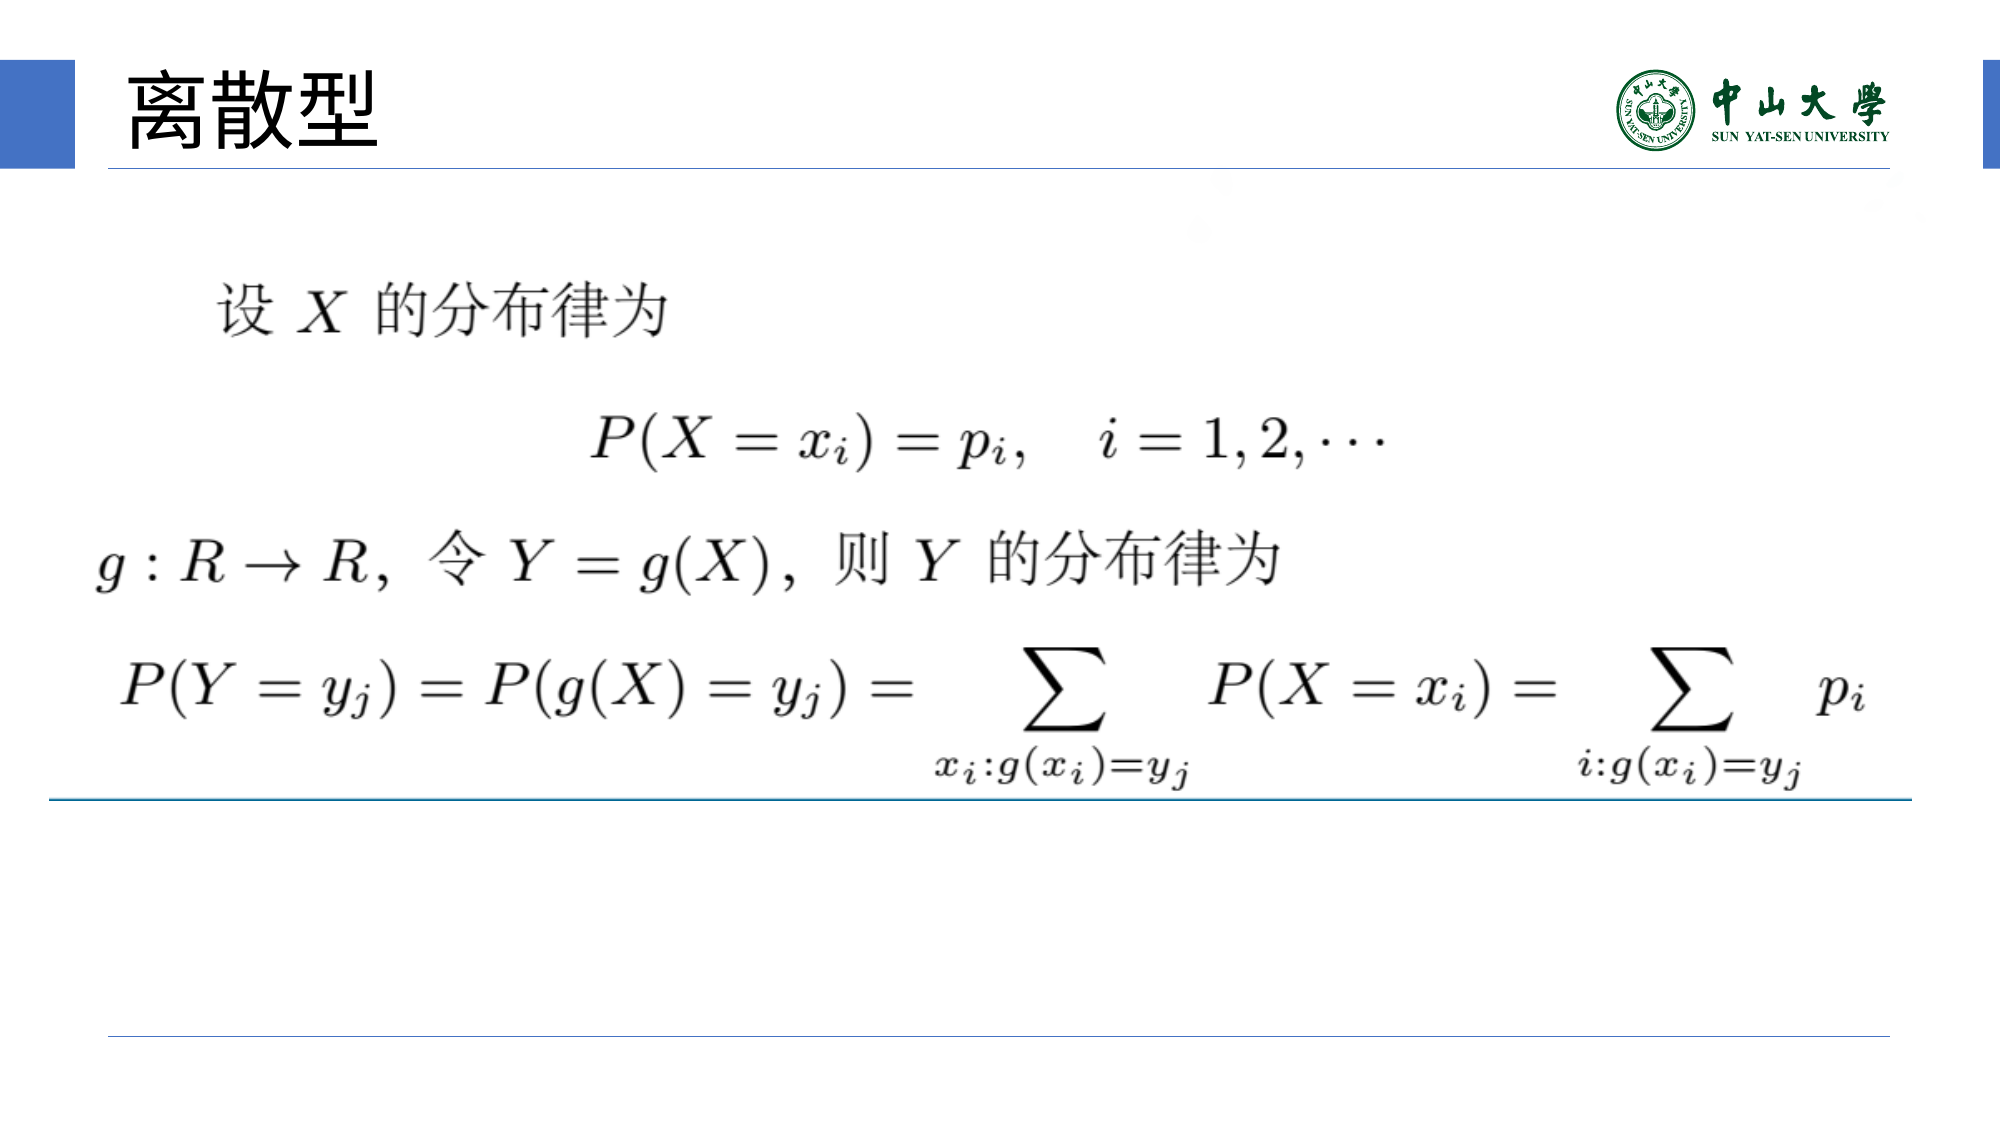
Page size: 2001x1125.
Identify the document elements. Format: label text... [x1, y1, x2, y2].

picture [49, 256, 1912, 799]
title 离散型 [108, 59, 1614, 169]
